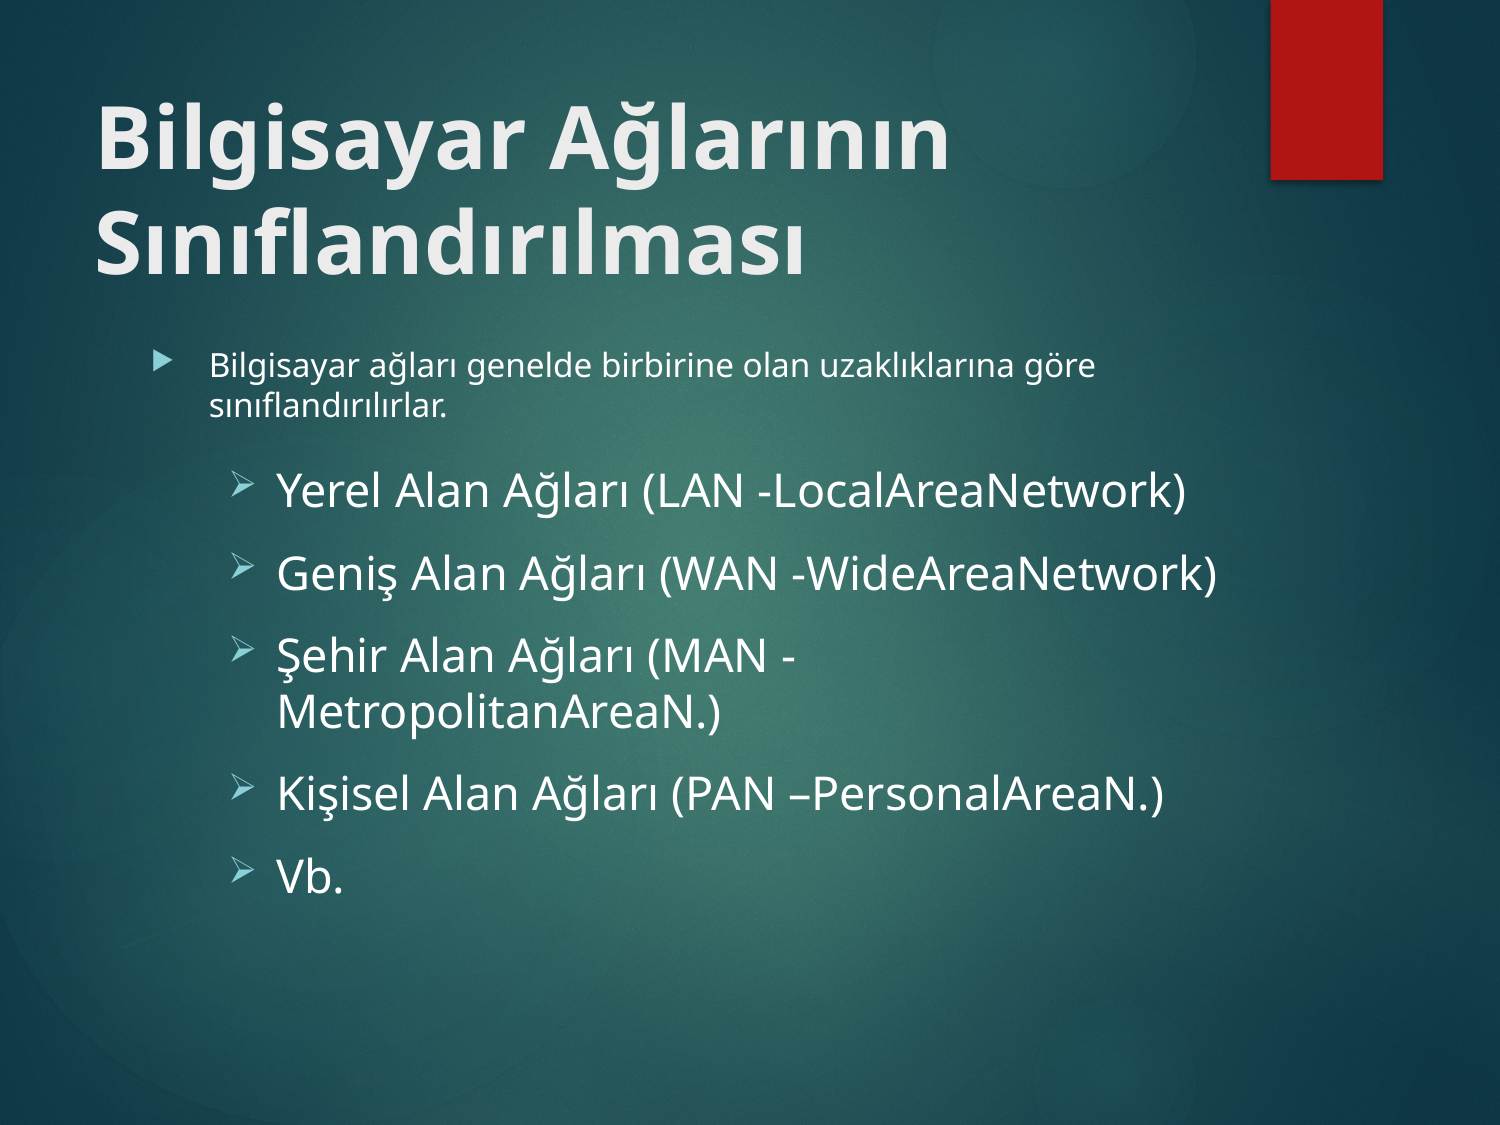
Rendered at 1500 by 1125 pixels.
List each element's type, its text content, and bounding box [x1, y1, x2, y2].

list Bilgisayar ağları genelde birbirine olan uzaklıklarına göre sınıflandırılırlar. Yerel Alan Ağları (LAN -LocalAreaNetwork) Geniş Alan Ağları (WAN -WideAreaNetwork) Şehir Alan Ağları (MAN -MetropolitanAreaN.) Kişisel Alan Ağları (PAN –PersonalAreaN.) Vb. [135, 336, 1237, 1025]
title Bilgisayar Ağlarının Sınıflandırılması [79, 74, 1237, 304]
